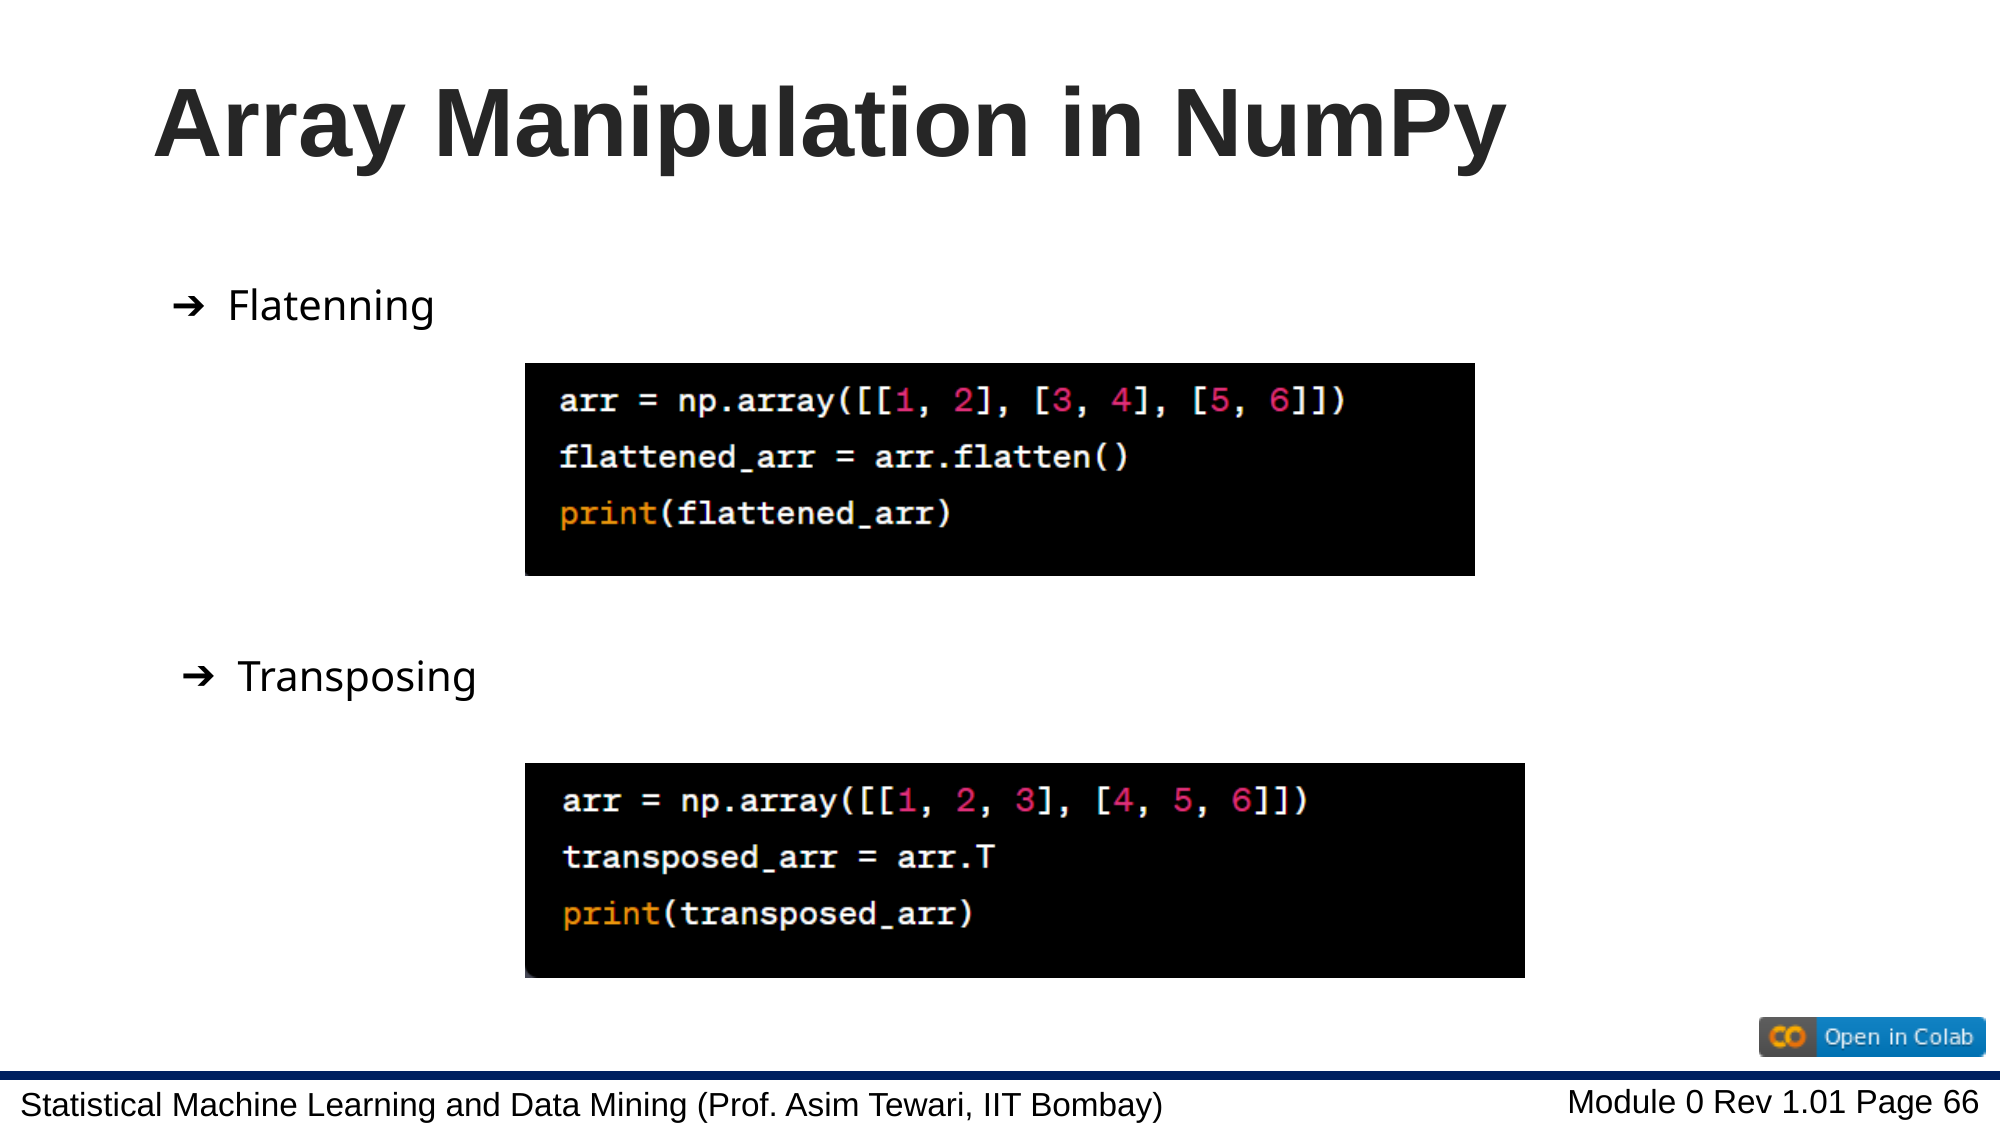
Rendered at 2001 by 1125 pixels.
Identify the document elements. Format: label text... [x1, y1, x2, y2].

title Array Manipulation in NumPy [137, 53, 1863, 197]
picture [524, 763, 1525, 978]
picture [525, 363, 1475, 576]
list Transposing [147, 647, 1873, 730]
picture [1759, 1017, 1986, 1057]
list Flatenning [137, 277, 1863, 360]
